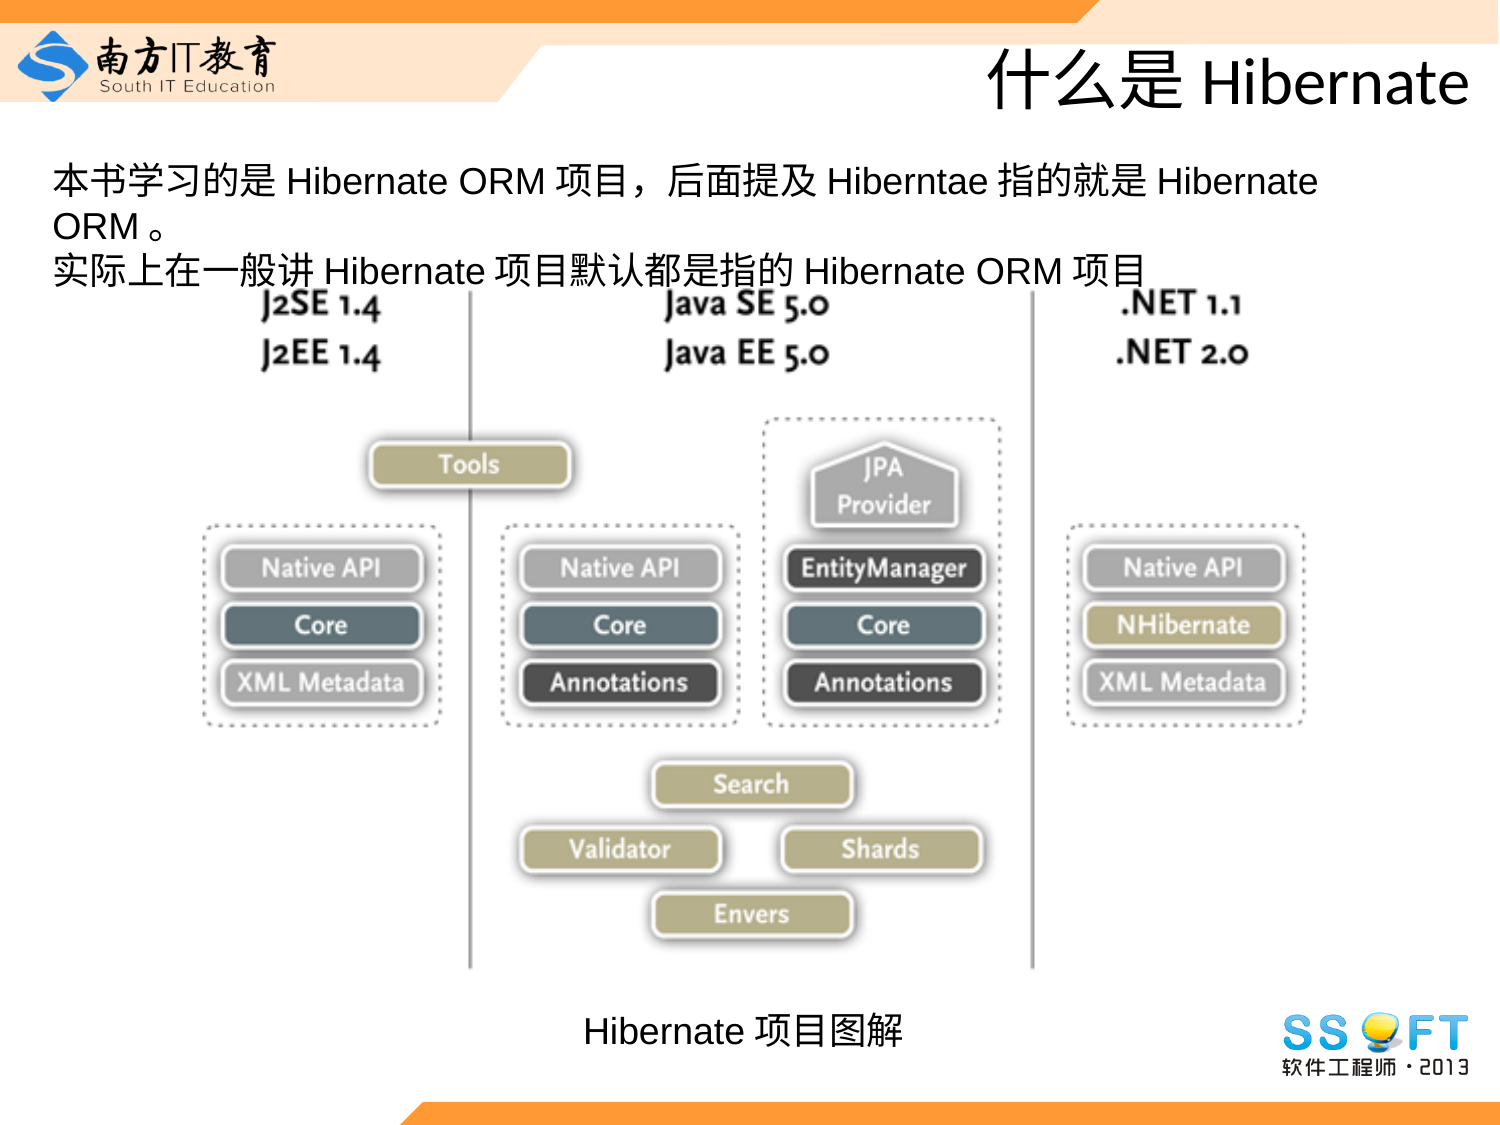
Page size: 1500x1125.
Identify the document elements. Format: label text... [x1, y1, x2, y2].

picture [17, 30, 276, 102]
picture [1281, 1011, 1468, 1076]
title 什么是Hibernate [608, 42, 1487, 114]
picture [187, 262, 1326, 976]
text_box 本书学习的是Hibernate ORM项目，后面提及Hiberntae指的就是Hibernate ORM。 实际上在一般讲Hibernate项目默认都是指的Hibernate ORM项目 [37, 149, 1463, 300]
text_box Hibernate项目图解 [437, 999, 1050, 1060]
